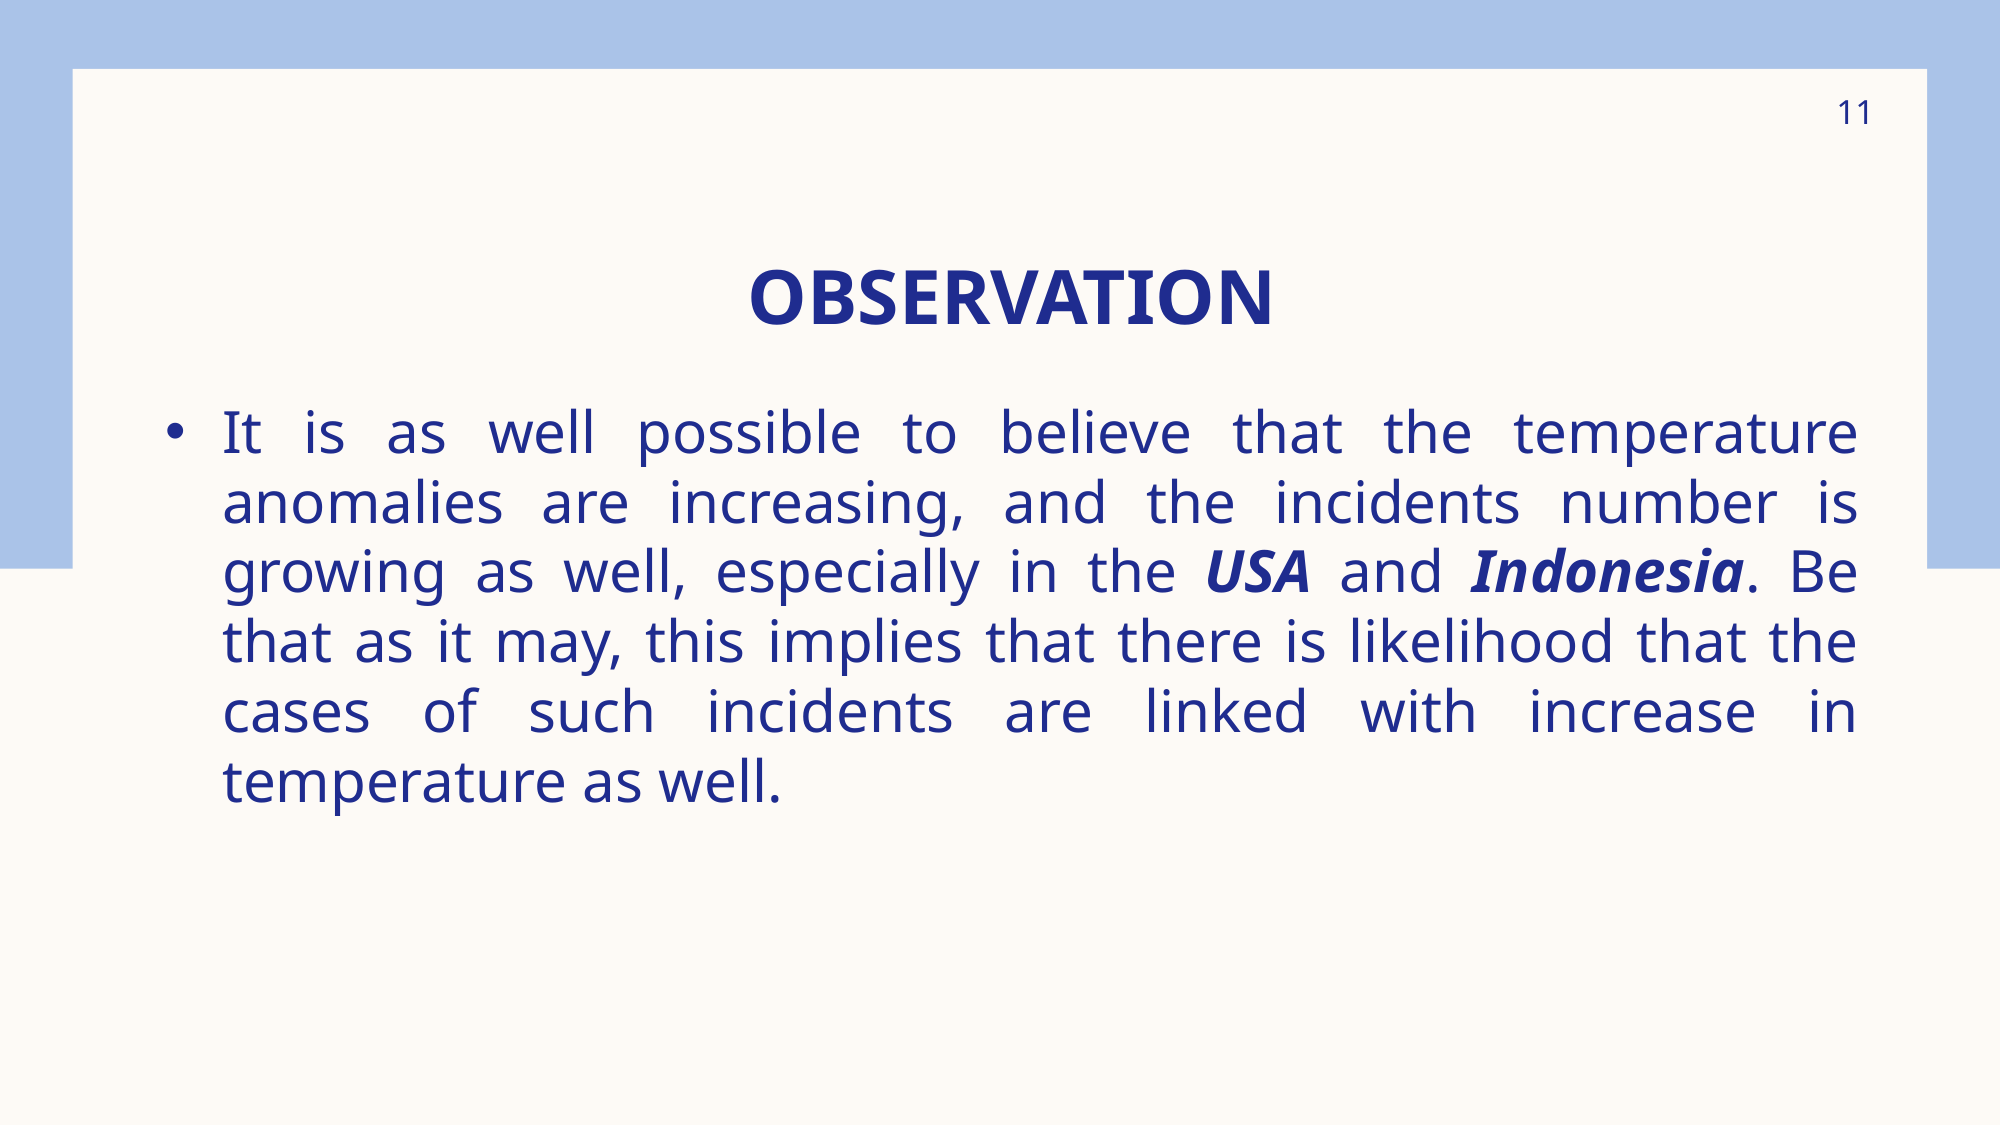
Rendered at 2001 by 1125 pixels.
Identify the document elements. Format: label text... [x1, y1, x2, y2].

title Observation [150, 173, 1875, 340]
slide_number 11 [1699, 75, 1875, 153]
list It is as well possible to believe that the temperature anomalies are increasing, and the incidents number is growing as well, especially in the USA and Indonesia. Be that as it may, this implies that there is likelihood that the cases of such incidents are linked with increase in temperature as well. [150, 379, 1875, 1028]
